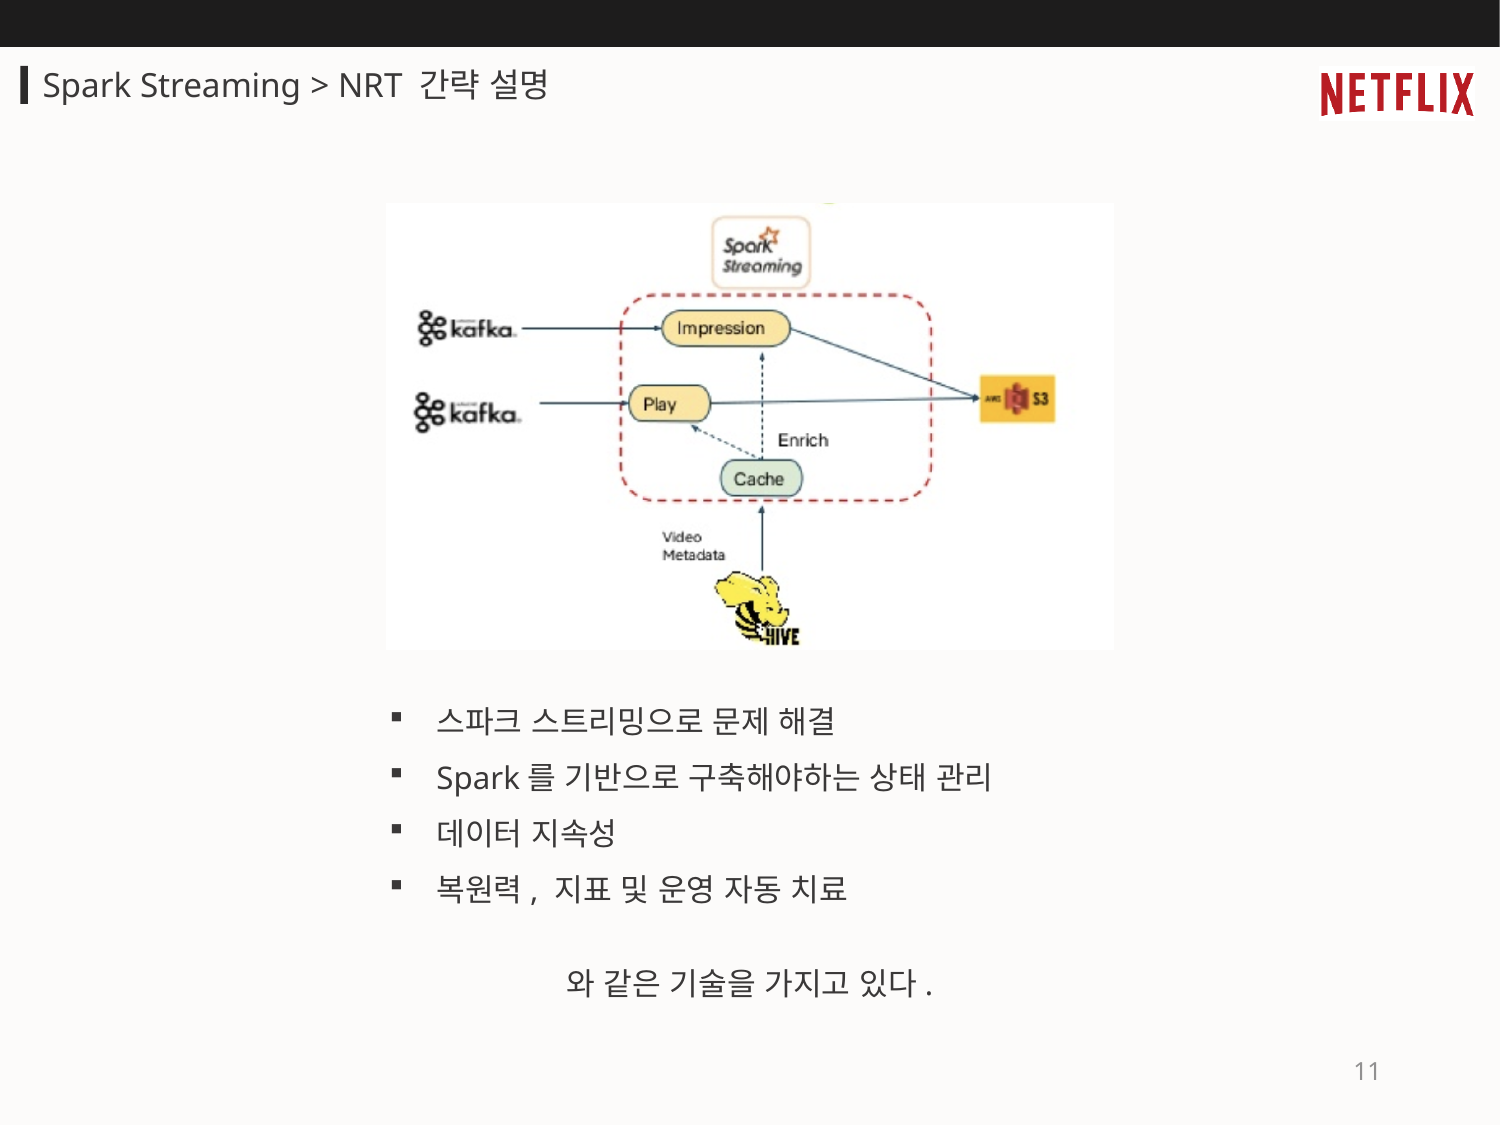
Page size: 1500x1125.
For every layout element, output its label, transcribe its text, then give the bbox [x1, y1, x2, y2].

slide_number 11 [1059, 1042, 1397, 1103]
text_box [19, 65, 27, 105]
picture [1318, 66, 1475, 121]
text_box [0, 0, 1500, 48]
text_box Spark Streaming > NRT 간략 설명 [27, 56, 984, 112]
text_box 스파크 스트리밍으로 문제 해결 Spark를 기반으로 구축해야하는 상태 관리 데이터 지속성 복원력, 지표 및 운영 자동 치료 와 같은 기술을 가지고 있다. [374, 675, 1125, 1009]
picture [386, 203, 1114, 650]
